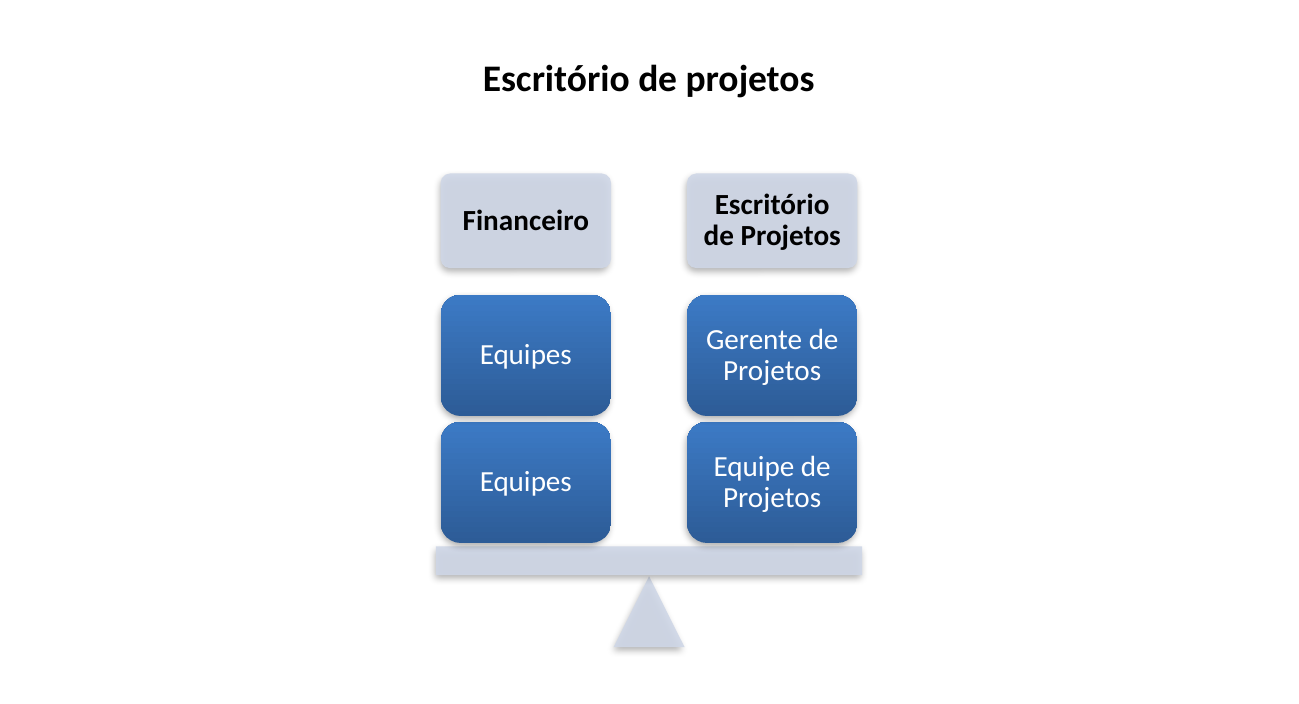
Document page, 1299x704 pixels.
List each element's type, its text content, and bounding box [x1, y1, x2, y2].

text_box Escritório de projetos [0, 46, 1299, 108]
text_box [435, 173, 863, 648]
